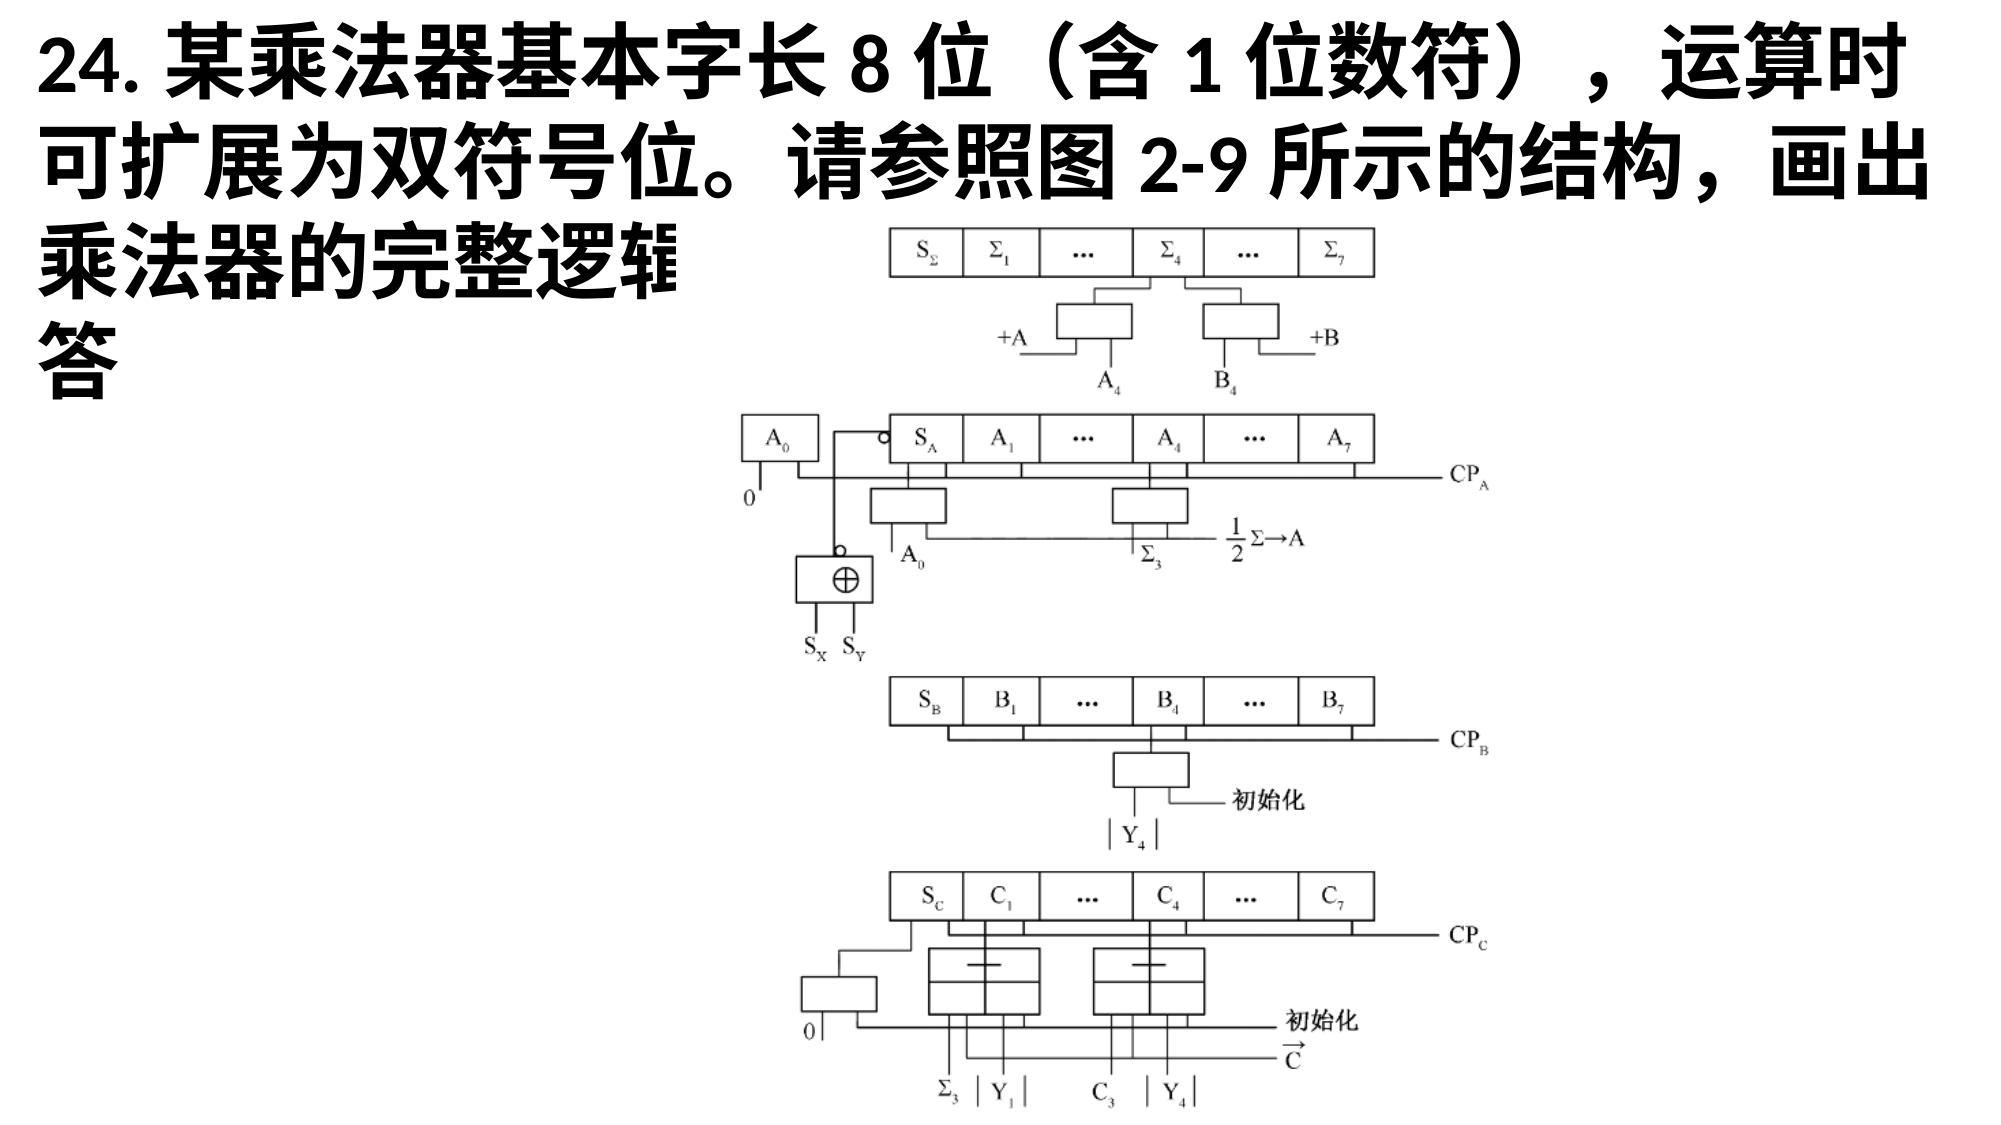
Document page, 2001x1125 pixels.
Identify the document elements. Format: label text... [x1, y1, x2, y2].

picture [675, 214, 1524, 1125]
text_box 24.某乘法器基本字长8位（含1位数符），运算时可扩展为双符号位。请参照图2-9所示的结构，画出乘法器的完整逻辑图 答 [21, 2, 2000, 417]
